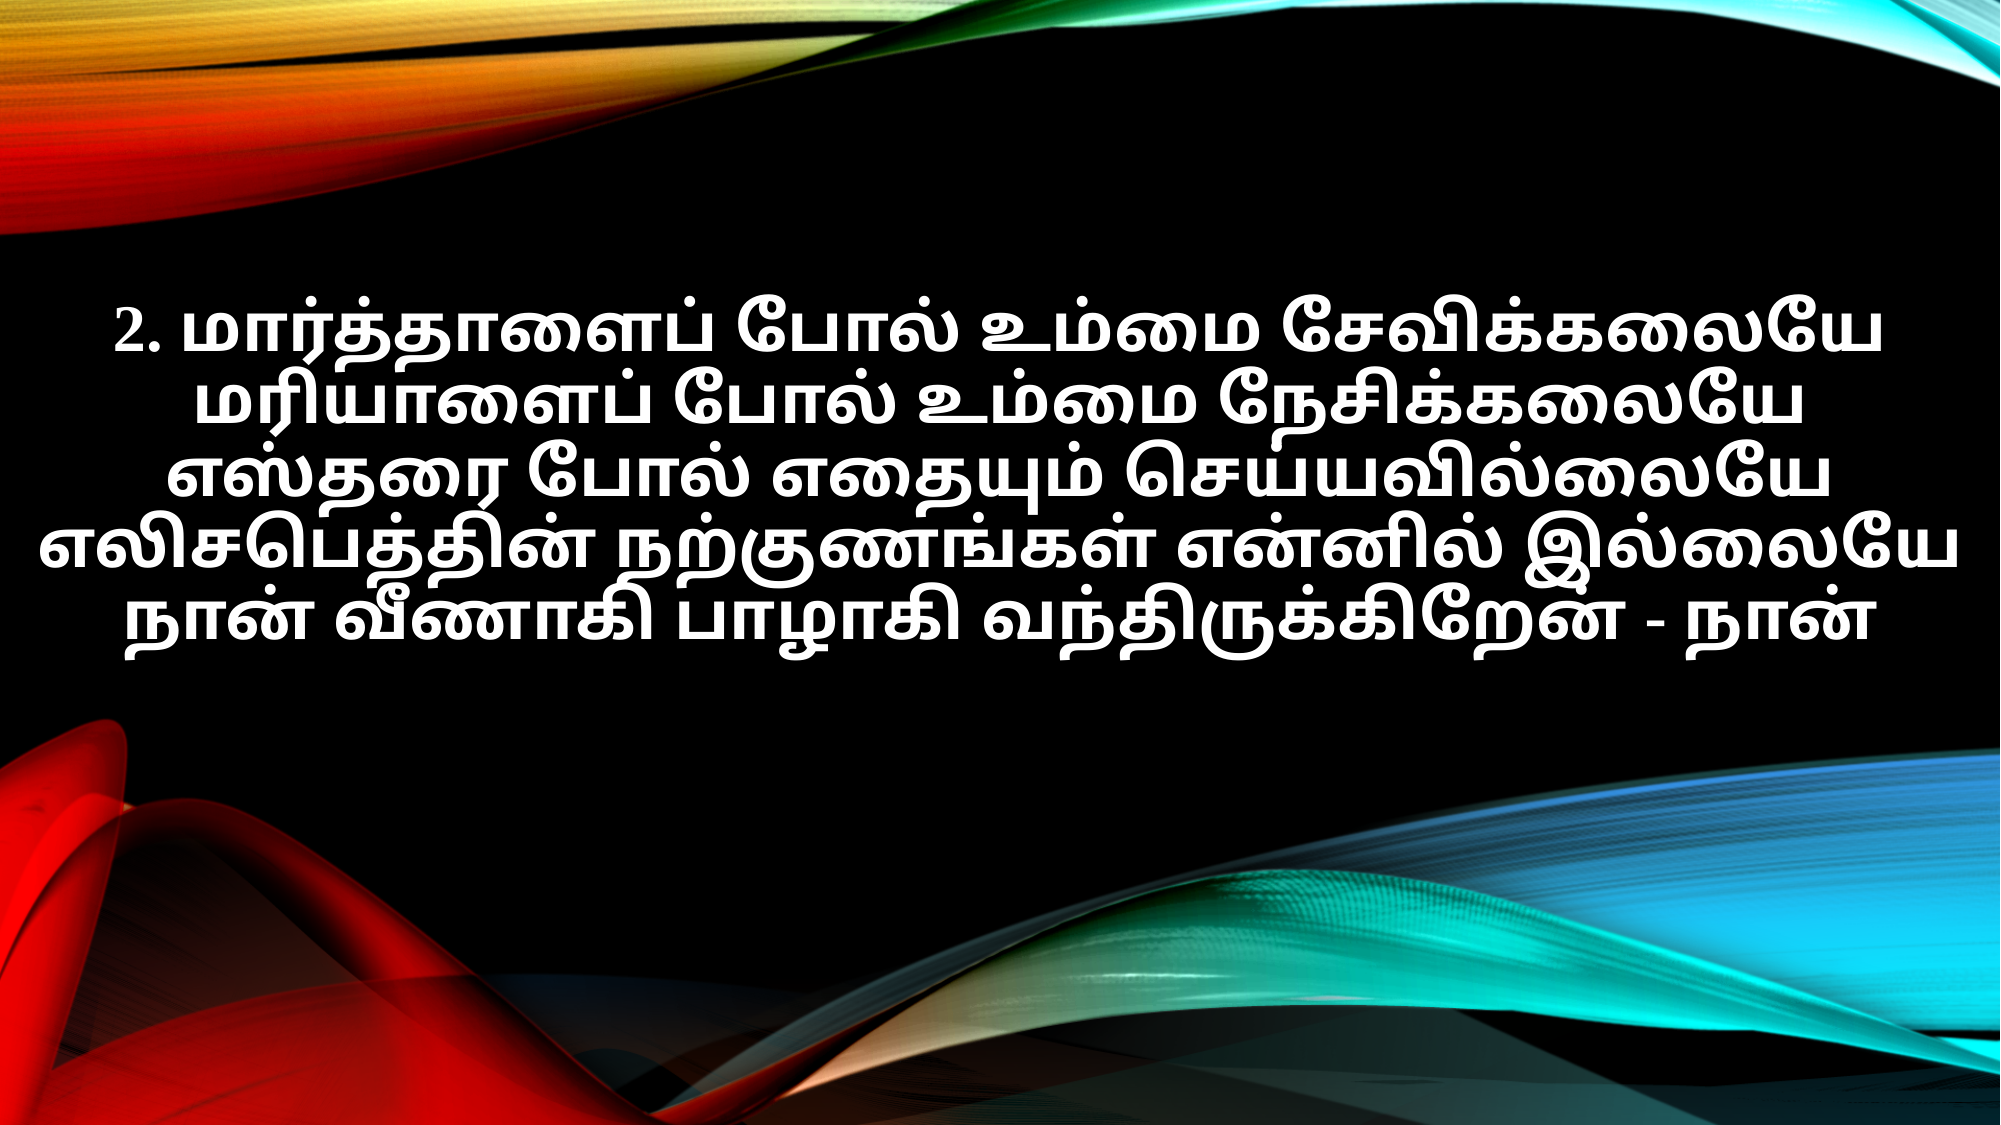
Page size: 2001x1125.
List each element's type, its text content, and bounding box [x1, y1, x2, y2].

subtitle 2. மார்த்தாளைப் போல் உம்மை சேவிக்கலையே மரியாளைப் போல் உம்மை நேசிக்கலையே எஸ்தரை போல் எதையும் செய்யவில்லையே எலிசபெத்தின் நற்குணங்கள் என்னில் இல்லையே நான் வீணாகி பாழாகி வந்திருக்கிறேன் - நான் [0, 0, 2000, 1125]
